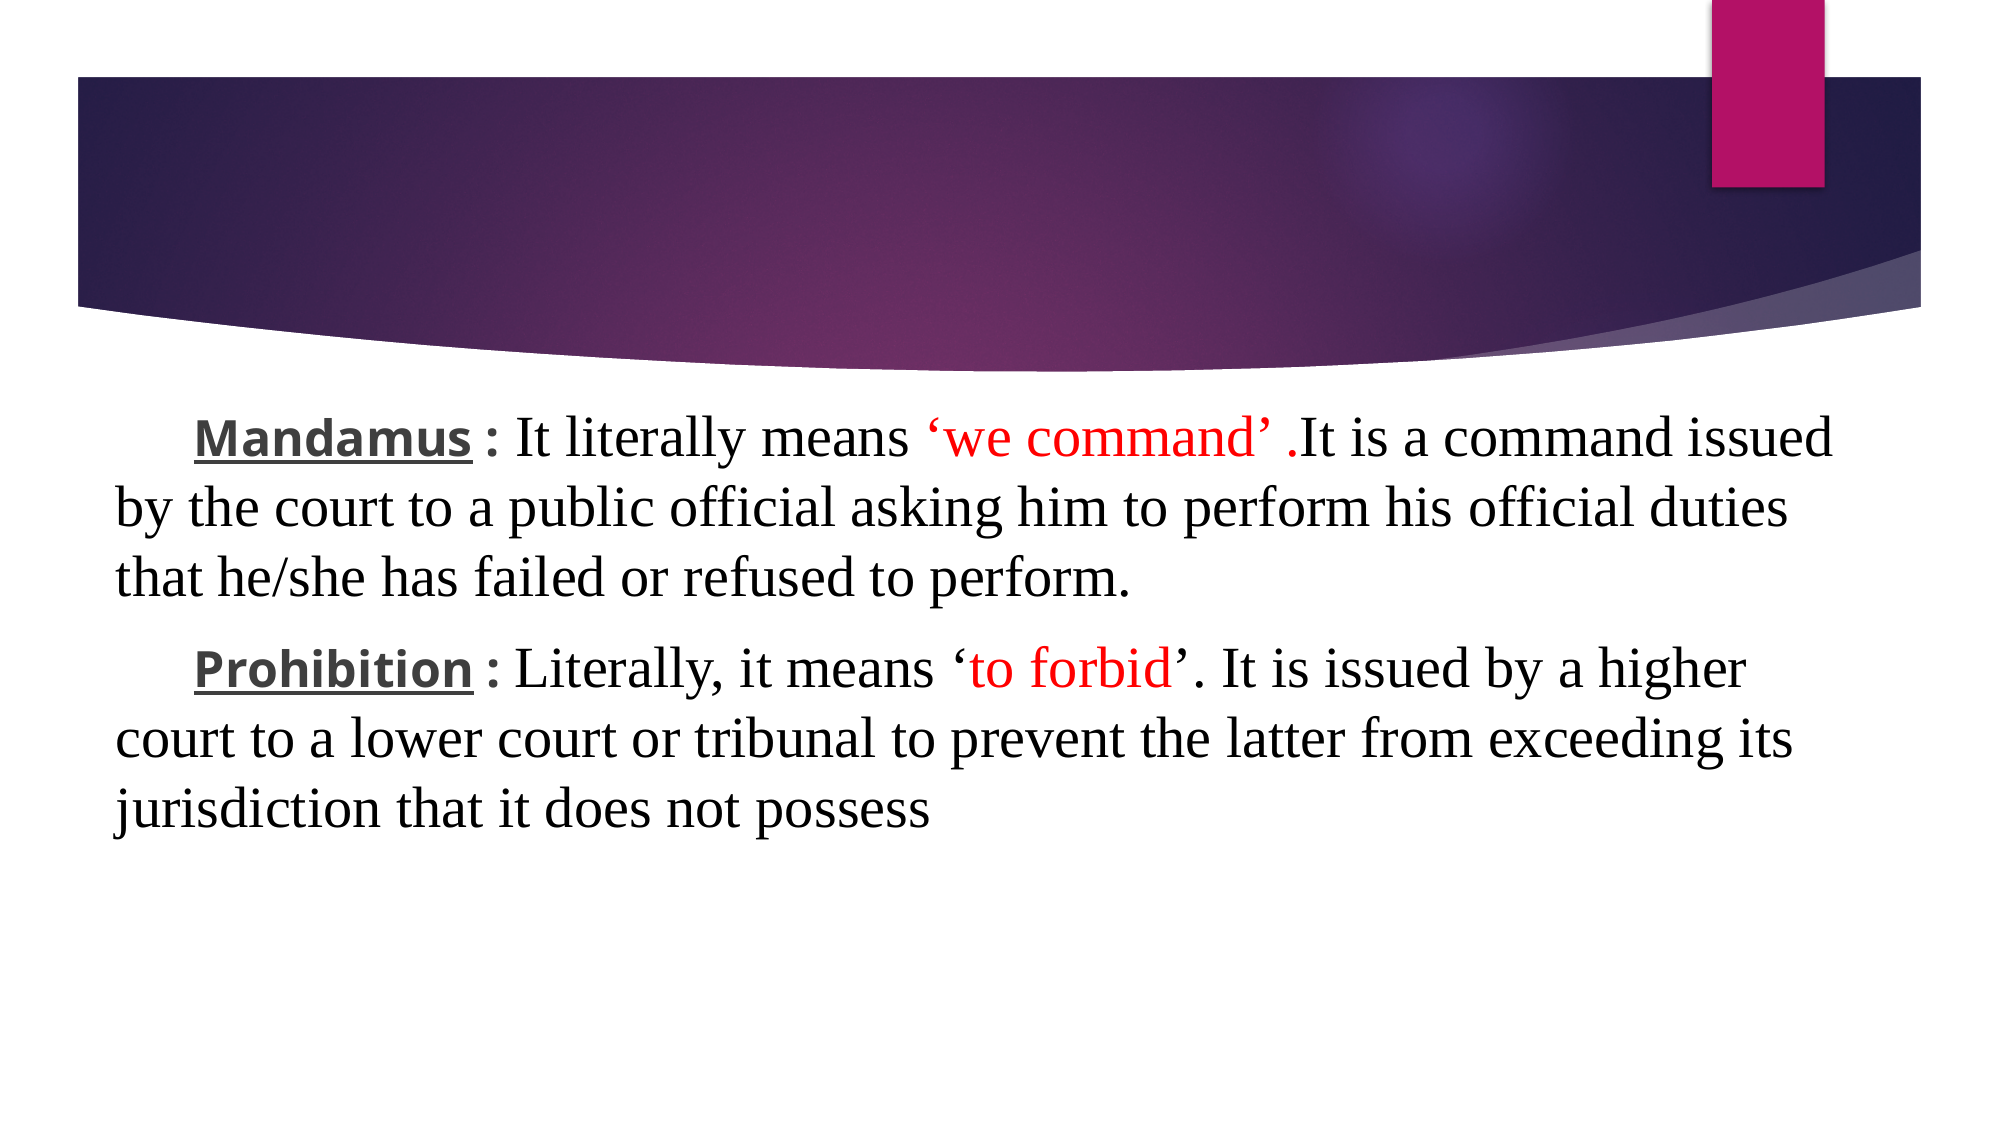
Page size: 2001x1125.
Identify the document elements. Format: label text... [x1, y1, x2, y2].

picture [79, 78, 1920, 371]
list Mandamus : It literally means ‘we command’ .It is a command issued by the court to a public official asking him to perform his official duties that he/she has failed or refused to perform. Prohibition : Literally, it means ‘to forbid’. It is issued by a higher court to a lower court or tribunal to prevent the latter from exceeding its jurisdiction that it does not possess [100, 390, 1893, 1048]
